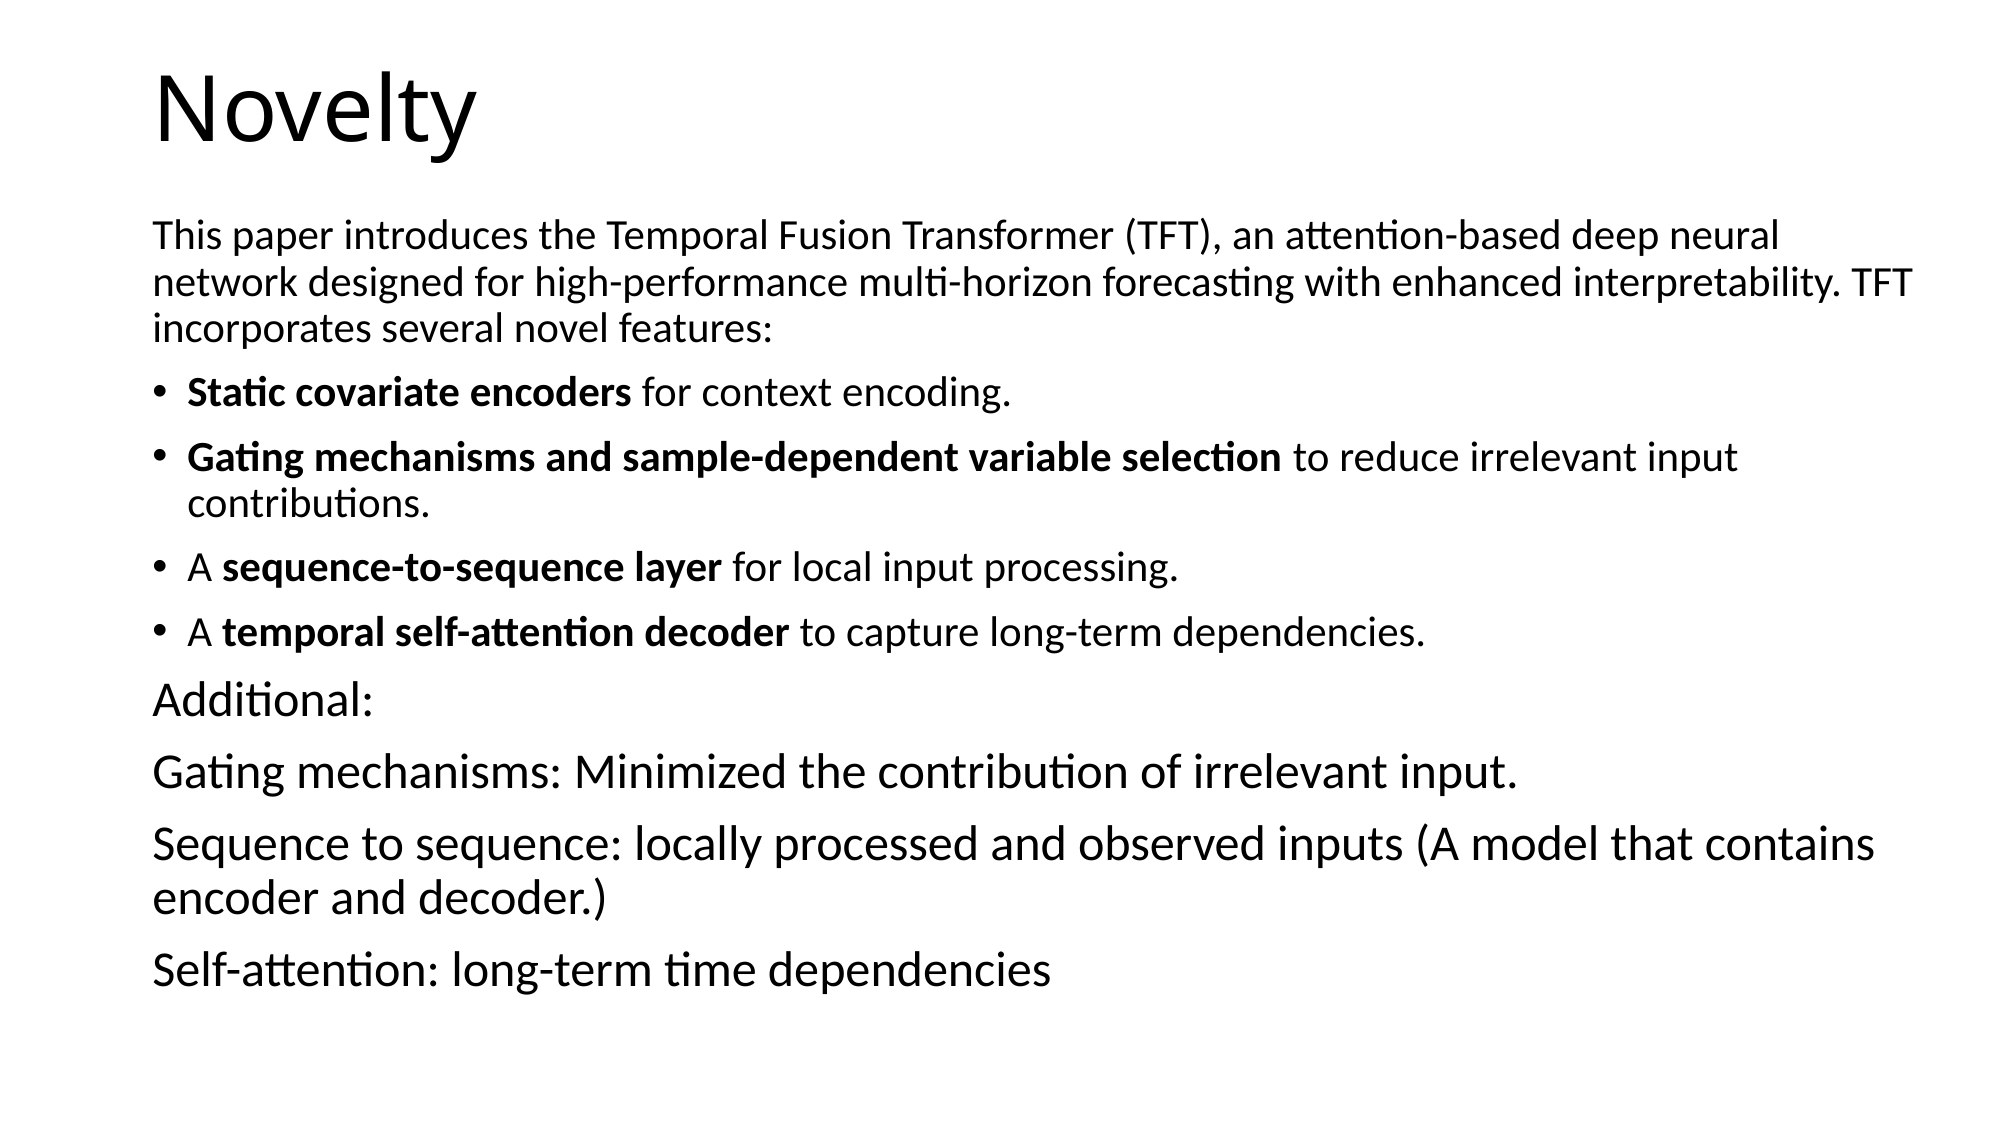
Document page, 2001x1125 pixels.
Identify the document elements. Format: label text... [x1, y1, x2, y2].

list This paper introduces the Temporal Fusion Transformer (TFT), an attention-based deep neural network designed for high-performance multi-horizon forecasting with enhanced interpretability. TFT incorporates several novel features: Static covariate encoders for context encoding. Gating mechanisms and sample-dependent variable selection to reduce irrelevant input contributions. A sequence-to-sequence layer for local input processing. A temporal self-attention decoder to capture long-term dependencies. Additional: Gating mechanisms: Minimized the contribution of irrelevant input. Sequence to sequence: locally processed and observed inputs (A model that contains encoder and decoder.) Self-attention: long-term time dependencies [137, 205, 1936, 1014]
title Novelty [137, 3, 1863, 205]
